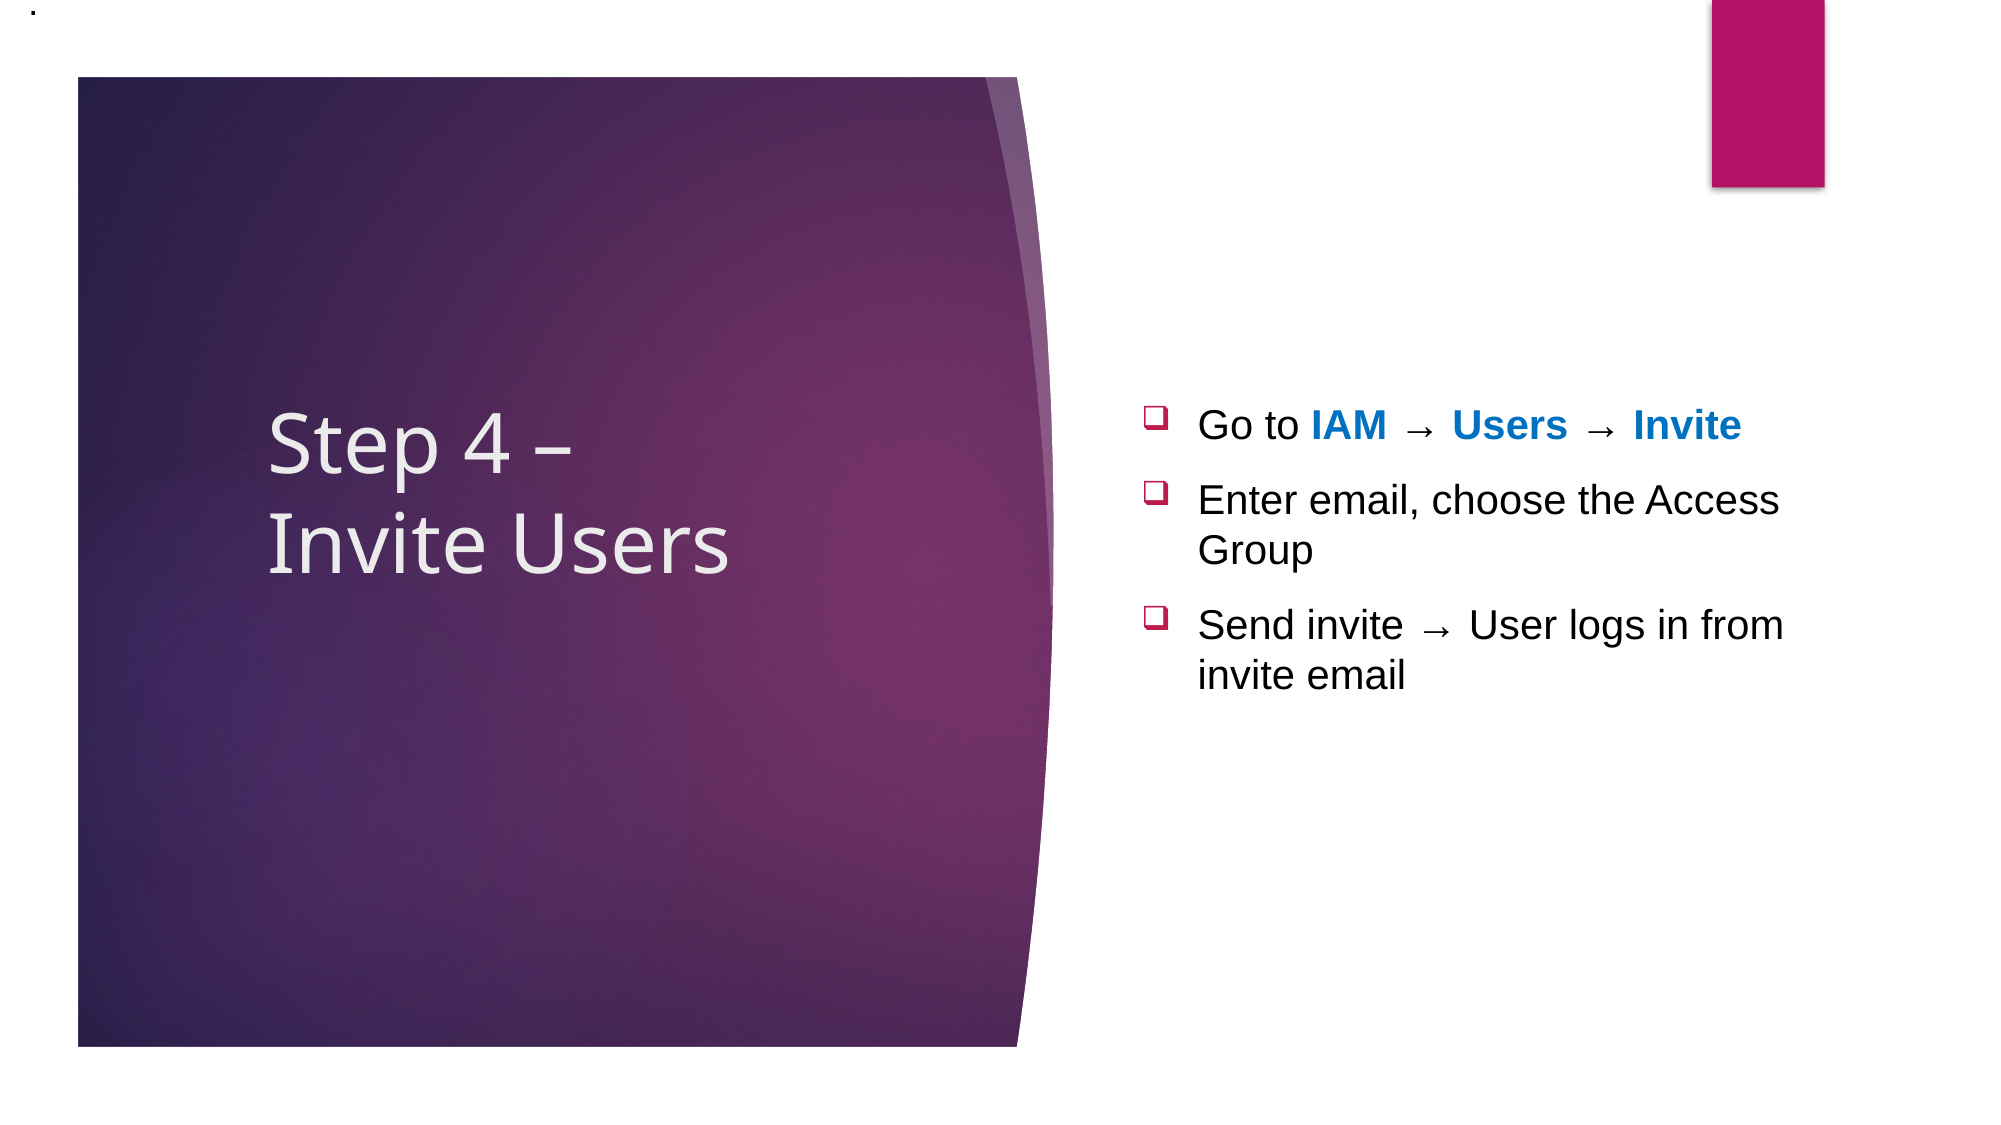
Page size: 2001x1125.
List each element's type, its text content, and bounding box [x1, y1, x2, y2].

text_box . [0, 0, 54, 30]
title Step 4 – Invite Users [252, 302, 874, 678]
list Go to IAM → Users → Invite Enter email, choose the Access Group Send invite → User logs in from invite email [1126, 221, 1907, 874]
